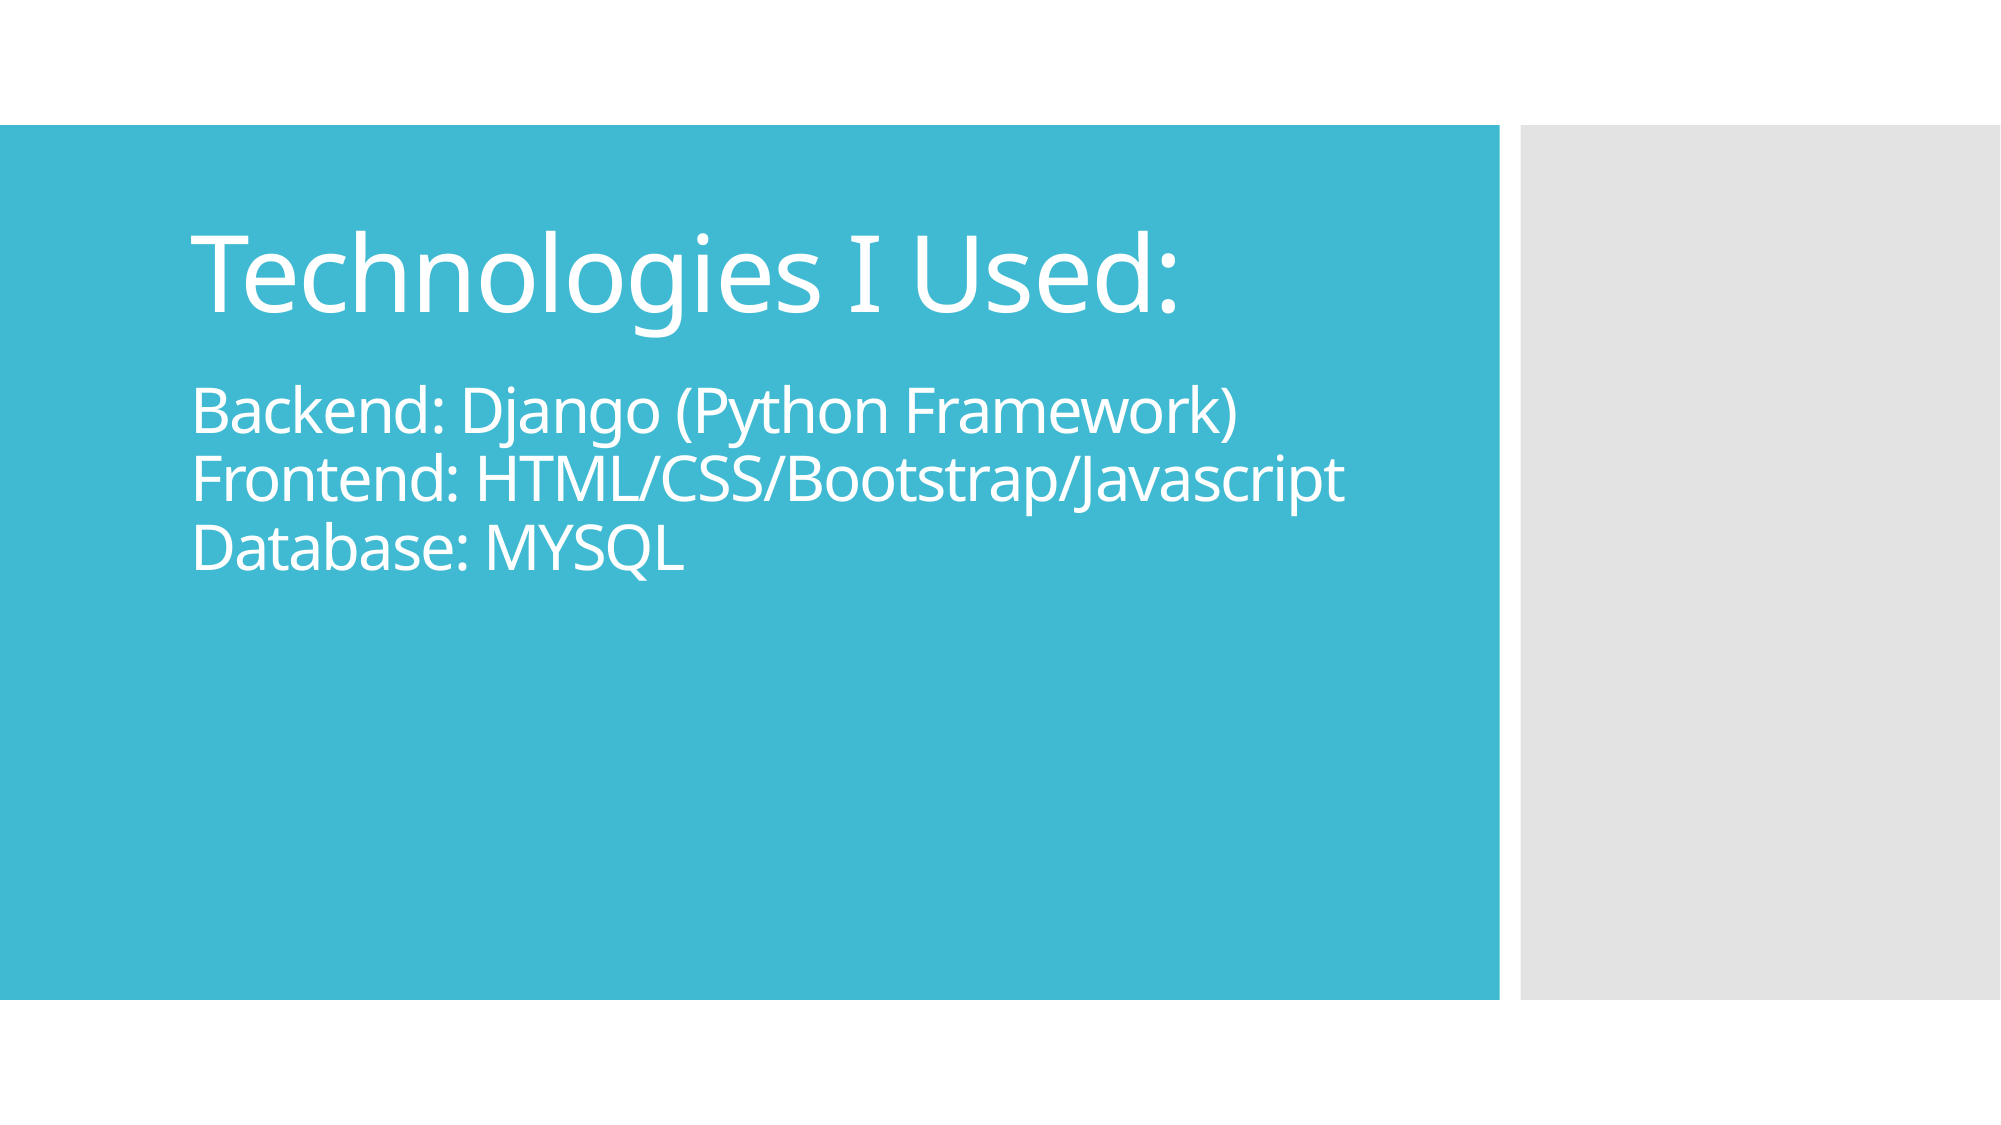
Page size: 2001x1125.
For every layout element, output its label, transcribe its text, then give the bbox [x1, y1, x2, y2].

title Technologies I Used: Backend: Django (Python Framework) Frontend: HTML/CSS/Bootstrap/Javascript Database: MYSQL [175, 213, 1376, 747]
